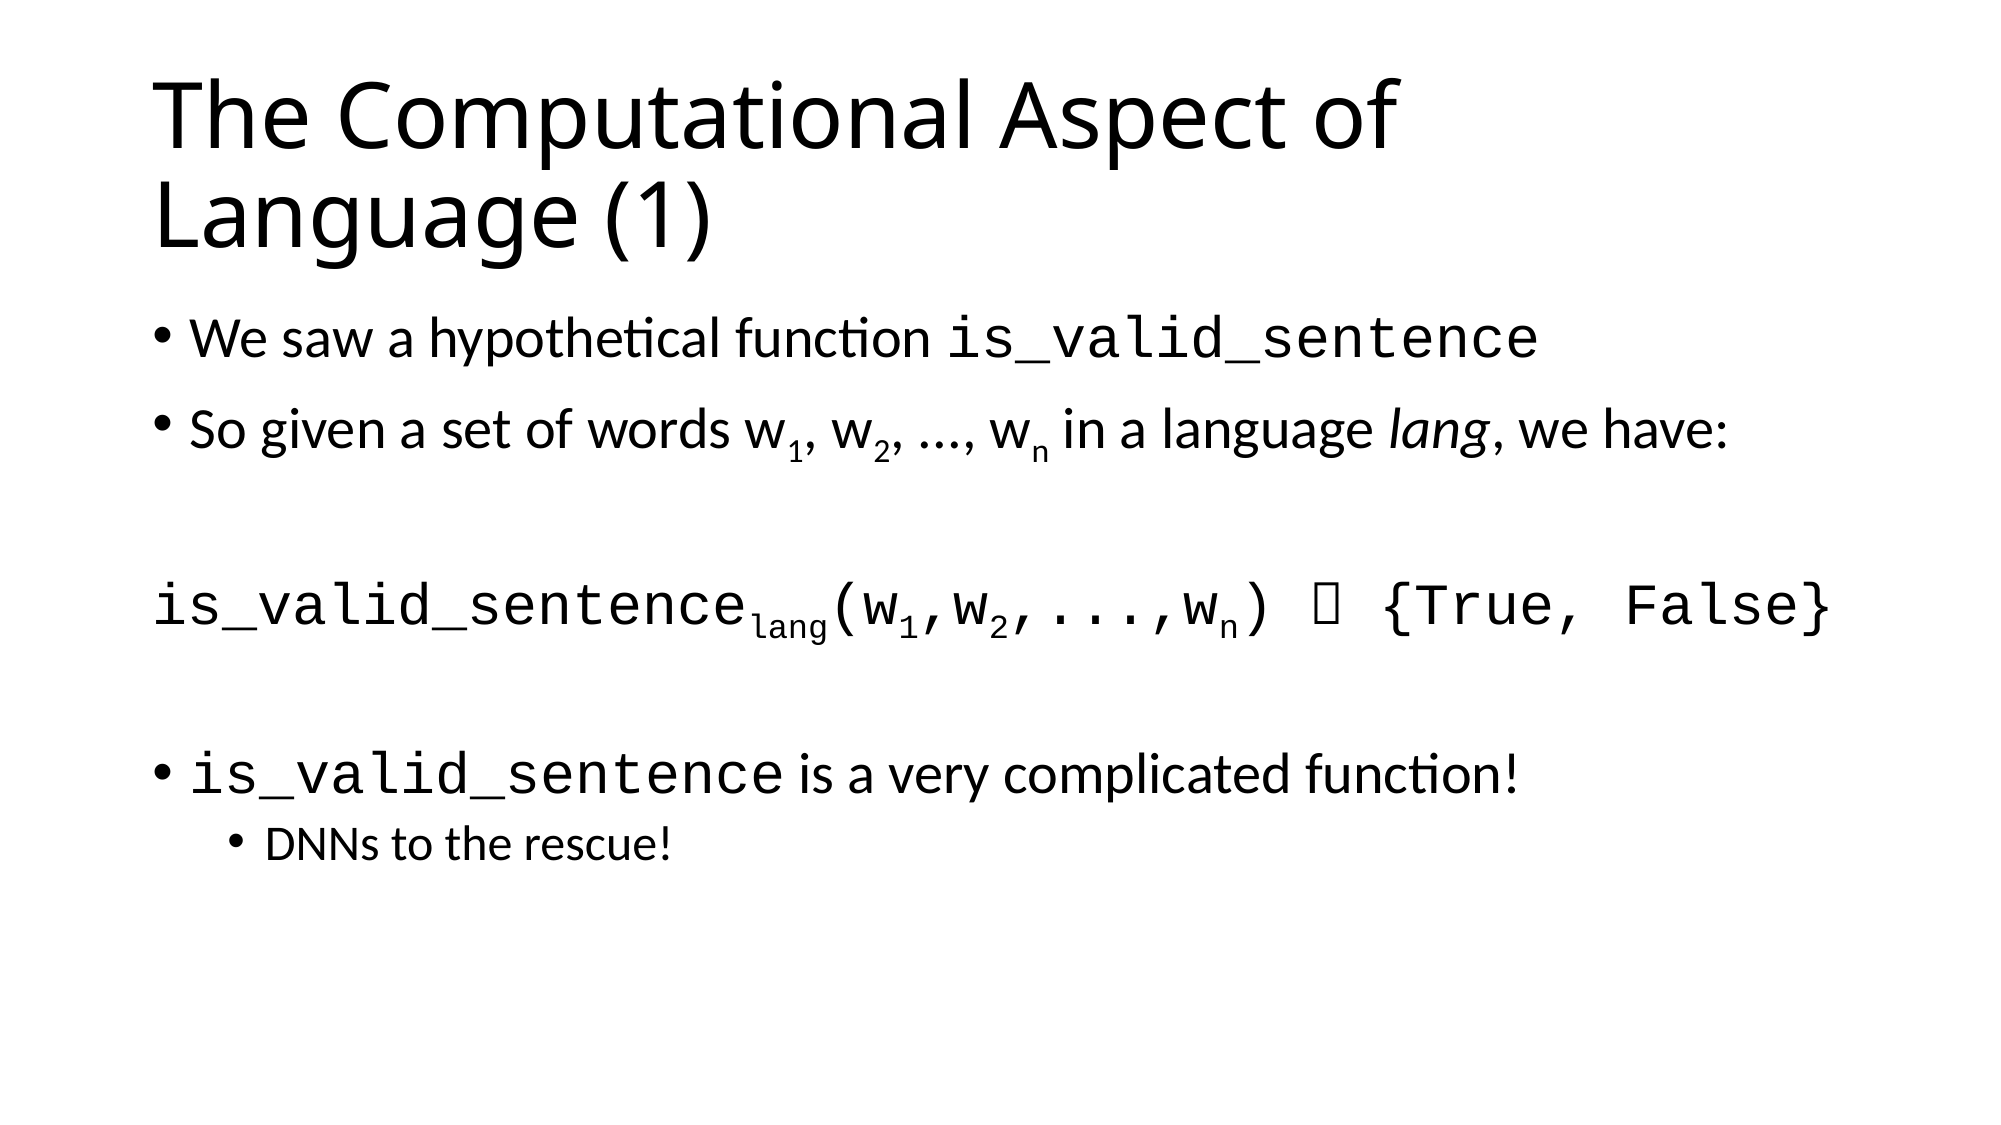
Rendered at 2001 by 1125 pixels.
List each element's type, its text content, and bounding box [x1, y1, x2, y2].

list We saw a hypothetical function is_valid_sentence So given a set of words w1, w2, ..., wn in a language lang, we have: is_valid_sentencelang(w1,w2,...,wn)  {True, False} is_valid_sentence is a very complicated function! DNNs to the rescue! [137, 299, 1936, 1014]
title The Computational Aspect of Language (1) [137, 59, 1863, 278]
